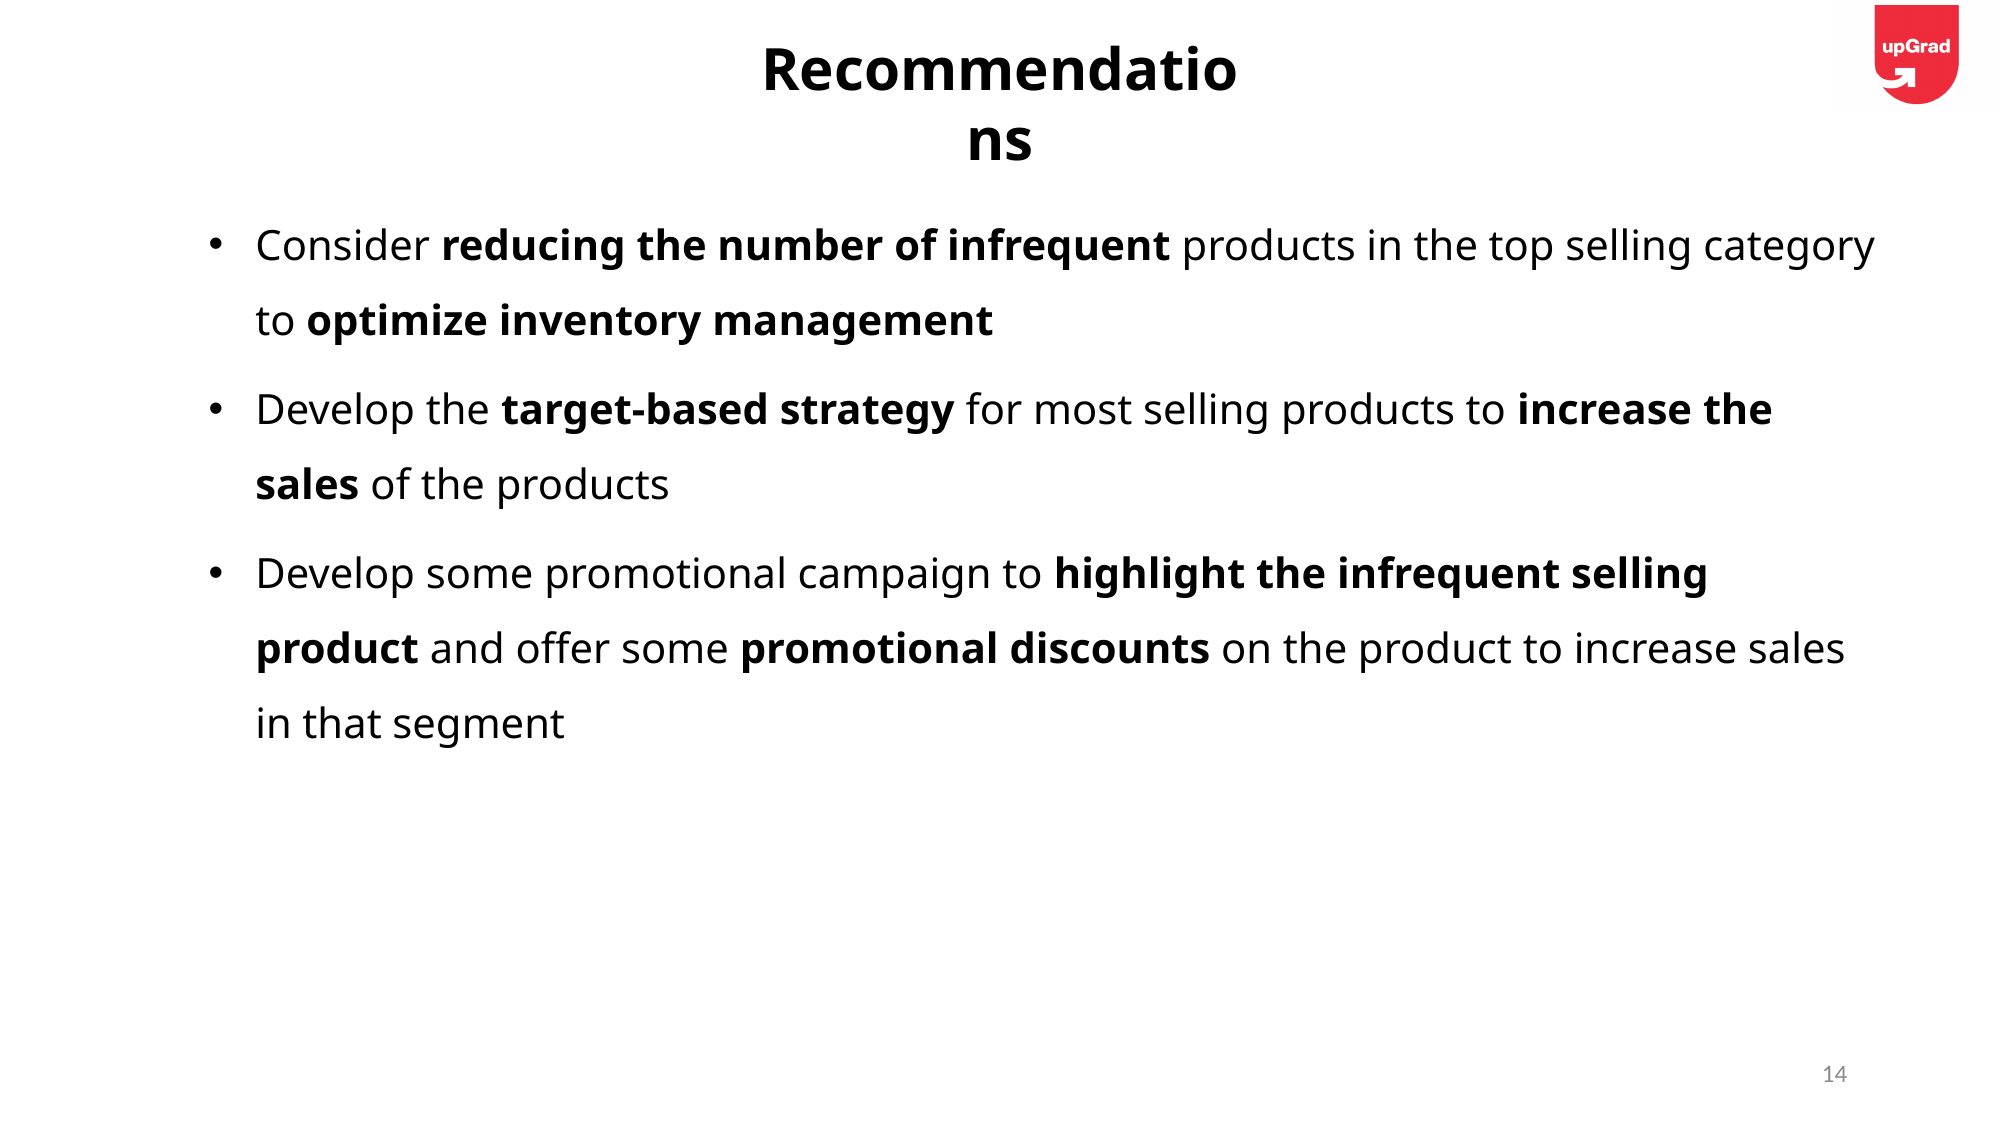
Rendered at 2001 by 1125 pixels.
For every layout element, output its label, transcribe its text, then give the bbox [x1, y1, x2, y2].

text_box Recommendations [745, 25, 1255, 180]
slide_number 14 [1412, 1042, 1863, 1103]
picture [1833, 2, 2000, 113]
text_box Consider reducing the number of infrequent products in the top selling category to optimize inventory management Develop the target-based strategy for most selling products to increase the sales of the products Develop some promotional campaign to highlight the infrequent selling product and offer some promotional discounts on the product to increase sales in that segment [193, 186, 1891, 844]
